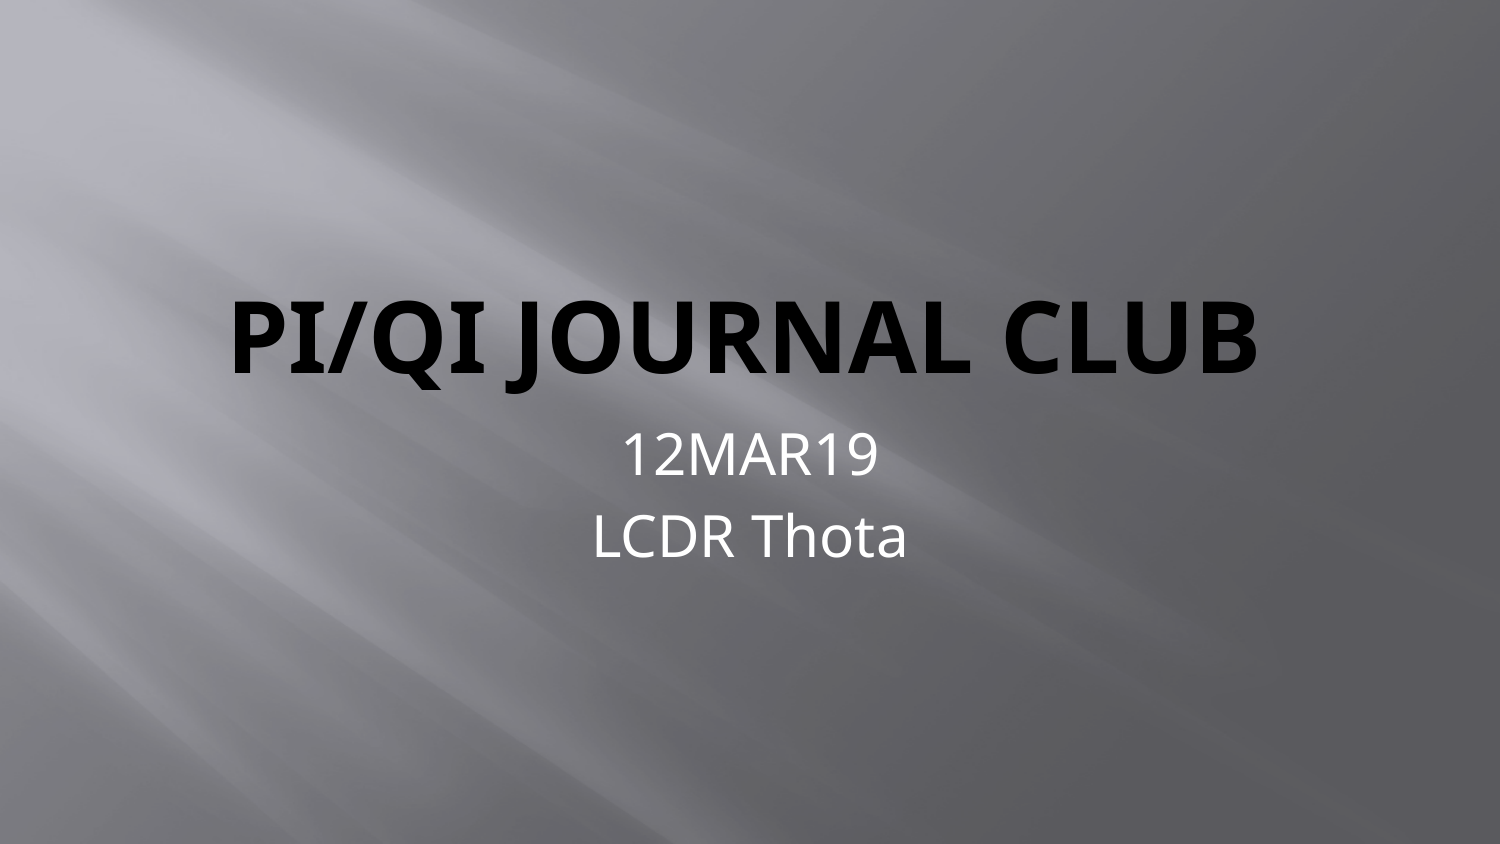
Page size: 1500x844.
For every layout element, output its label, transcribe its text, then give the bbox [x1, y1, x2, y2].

title PI/QI Journal Club [69, 168, 1420, 394]
subtitle 12MAR19 LCDR Thota [225, 409, 1275, 626]
